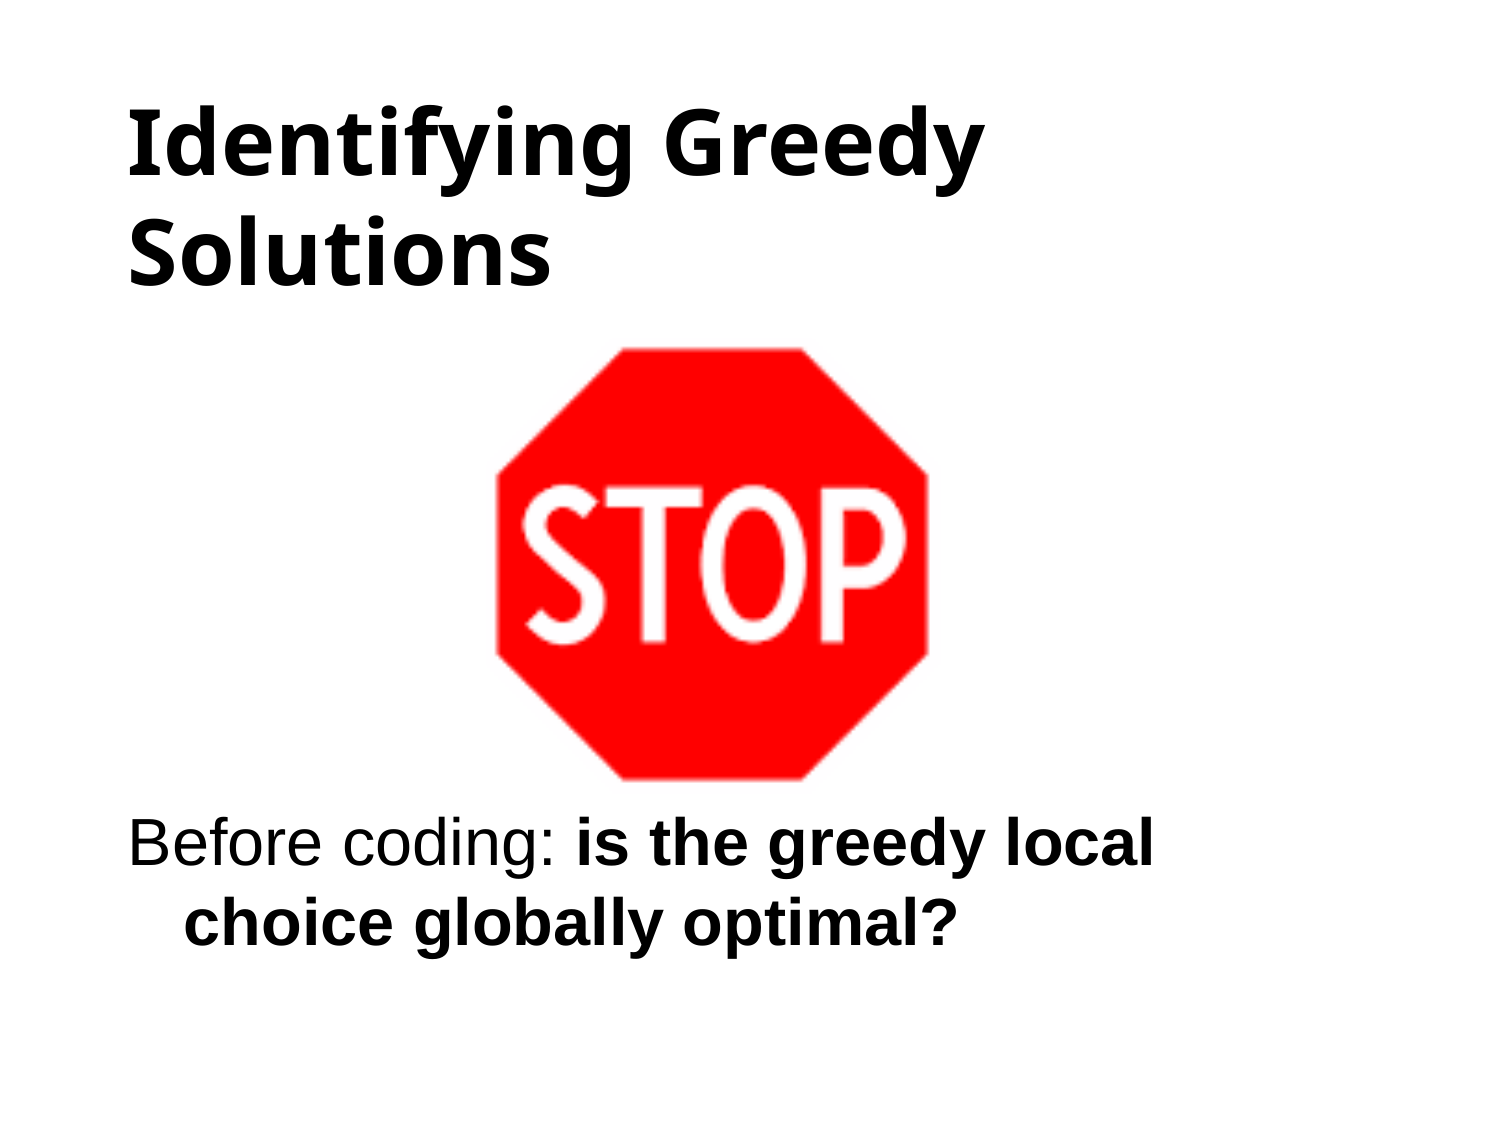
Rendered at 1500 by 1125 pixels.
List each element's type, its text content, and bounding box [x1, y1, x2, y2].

text_box Before coding: is the greedy local choice globally optimal? [112, 325, 1388, 1000]
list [486, 338, 941, 794]
title Identifying Greedy Solutions [112, 100, 1388, 288]
